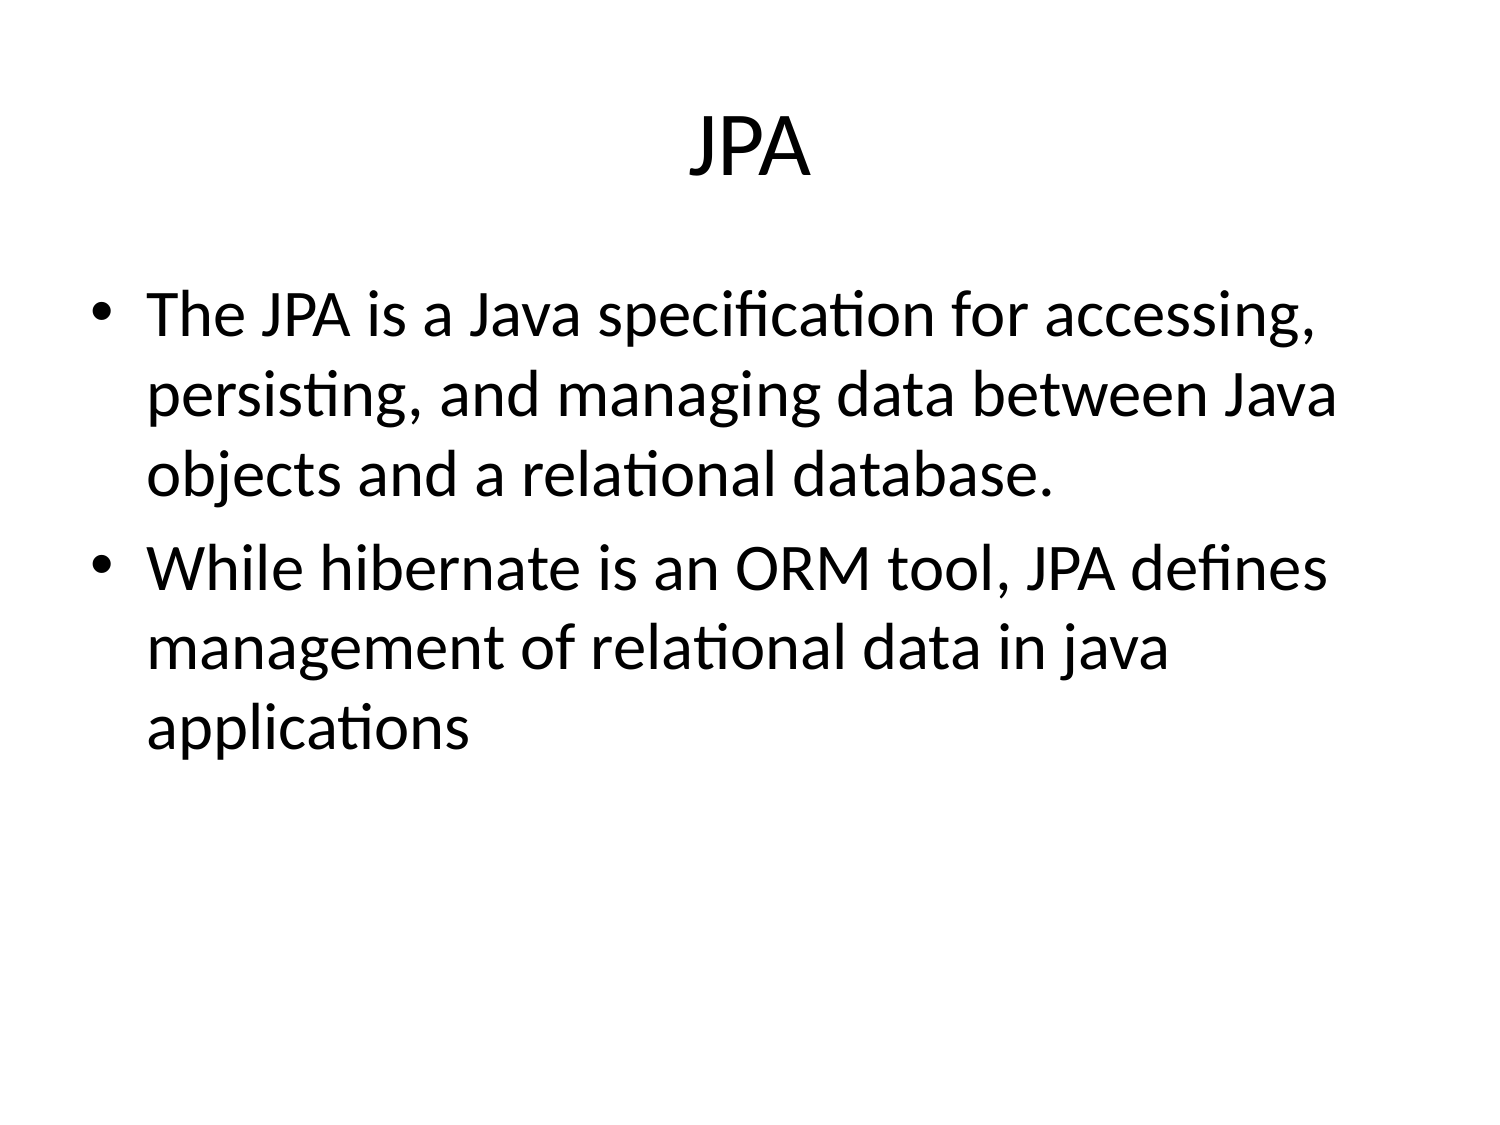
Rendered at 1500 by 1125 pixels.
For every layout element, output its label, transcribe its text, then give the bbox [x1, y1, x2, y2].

title JPA [75, 45, 1425, 233]
list The JPA is a Java specification for accessing, persisting, and managing data between Java objects and a relational database. While hibernate is an ORM tool, JPA defines management of relational data in java applications [75, 262, 1425, 1005]
